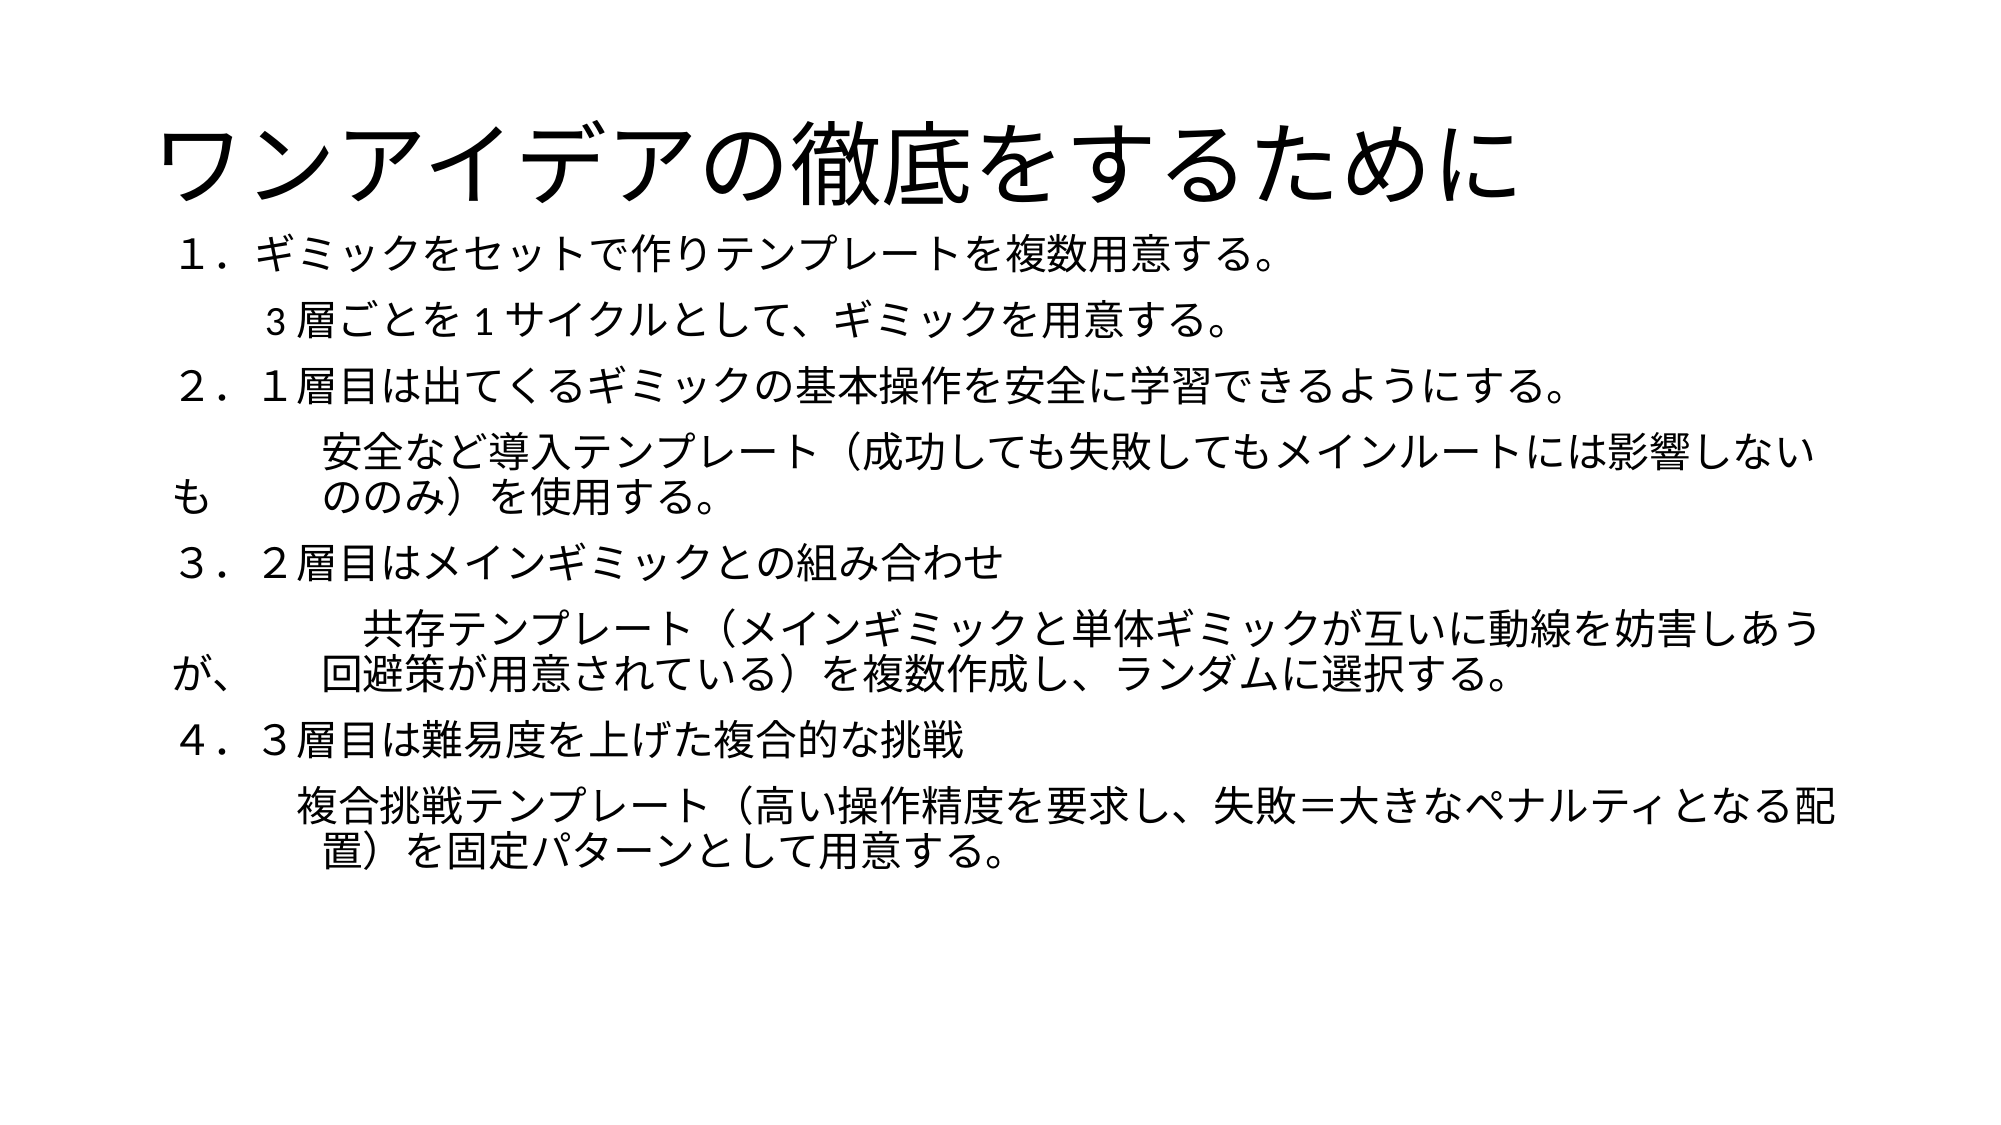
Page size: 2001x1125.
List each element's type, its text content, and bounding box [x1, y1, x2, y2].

title ワンアイデアの徹底をするために [137, 59, 1863, 226]
list １．ギミックをセットで作りテンプレートを複数用意する。 3層ごとを1サイクルとして、ギミックを用意する。 ２．１層目は出てくるギミックの基本操作を安全に学習できるようにする。 安全など導入テンプレート（成功しても失敗してもメインルートには影響しないも ののみ）を使用する。 ３．２層目はメインギミックとの組み合わせ 共存テンプレート（メインギミックと単体ギミックが互いに動線を妨害しあうが、 回避策が用意されている）を複数作成し、ランダムに選択する。 ４．３層目は難易度を上げた複合的な挑戦 複合挑戦テンプレート（高い操作精度を要求し、失敗＝大きなペナルティとなる配 置）を固定パターンとして用意する。 [137, 226, 1863, 1066]
